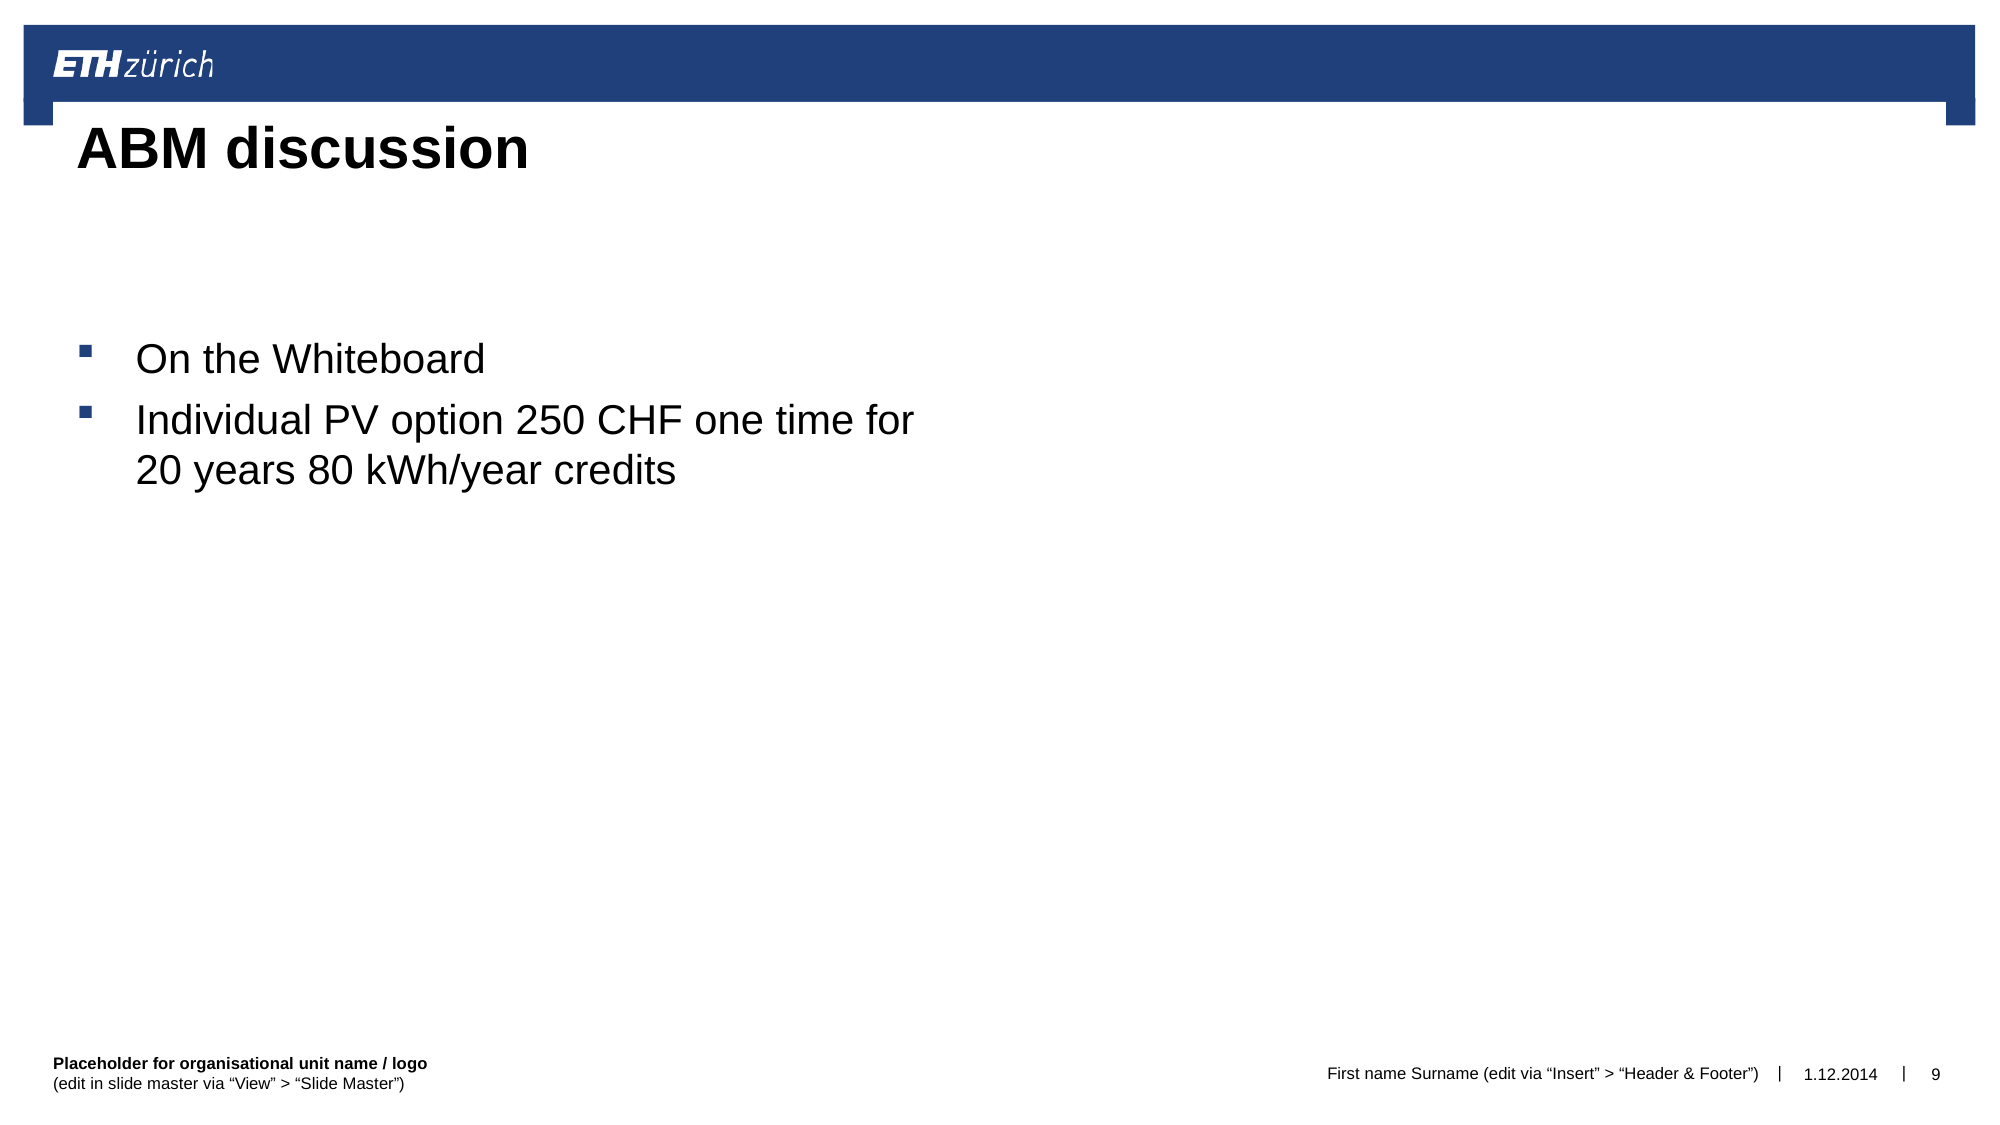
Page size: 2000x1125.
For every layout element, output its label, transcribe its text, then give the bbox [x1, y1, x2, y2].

slide_number 9 [1906, 1034, 1966, 1112]
list On the Whiteboard Individual PV option 250 CHF one time for 20 years 80 kWh/year credits [53, 332, 969, 1024]
footer First name Surname (edit via “Insert” > “Header & Footer”) [999, 1034, 1760, 1111]
title ABM discussion [53, 101, 1946, 262]
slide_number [1790, 1034, 1892, 1112]
